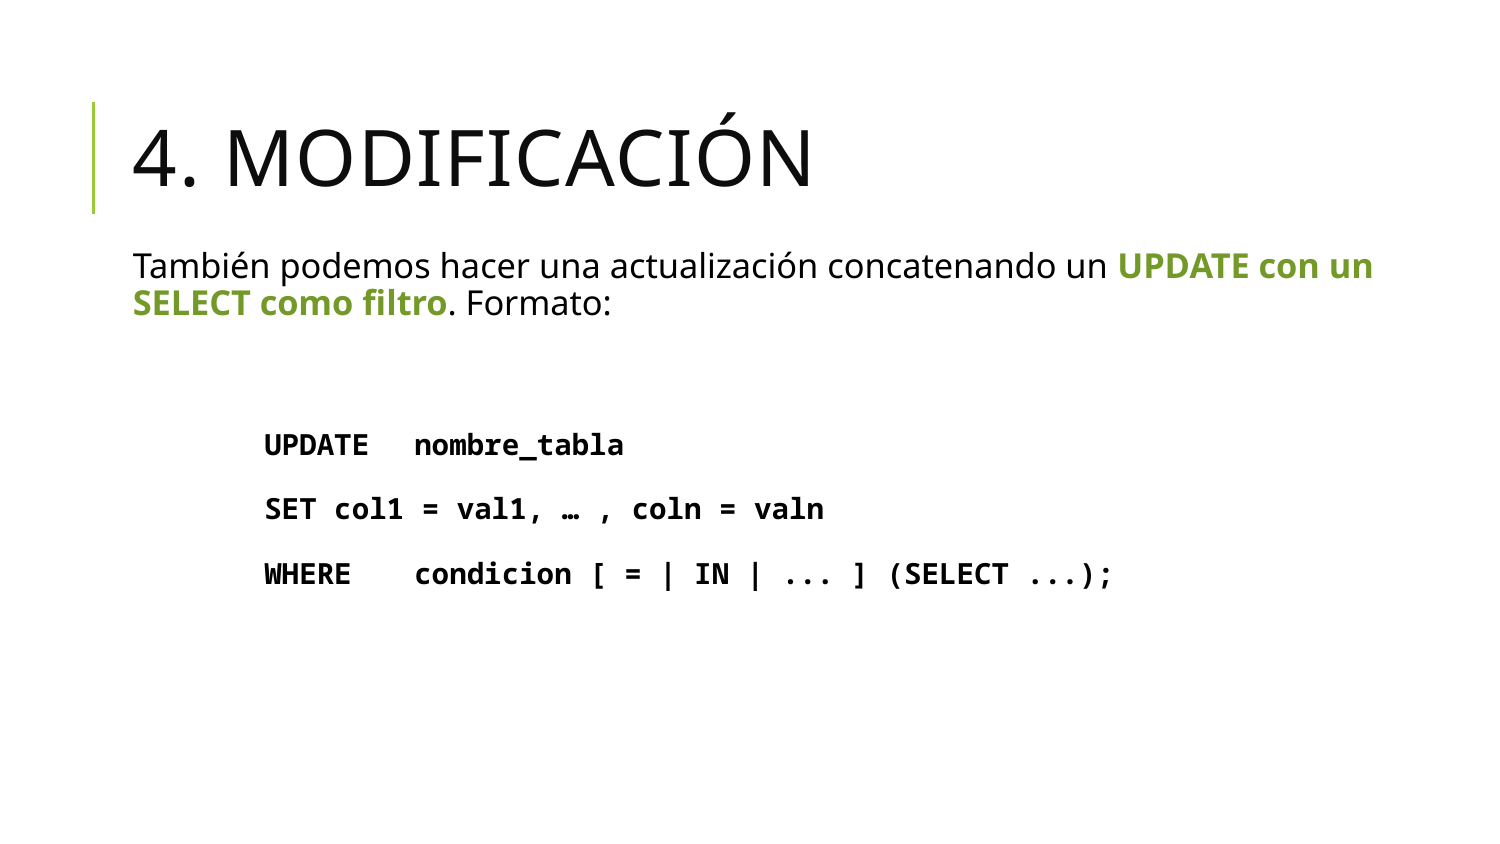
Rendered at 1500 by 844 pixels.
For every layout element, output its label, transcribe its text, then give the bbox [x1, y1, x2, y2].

title 4. Modificación [117, 111, 1500, 206]
list También podemos hacer una actualización concatenando un UPDATE con un SELECT como filtro. Formato: UPDATE nombre_tabla SET col1 = val1, … , coln = valn WHERE condicion [ = | IN | ... ] (SELECT ...); [117, 233, 1500, 794]
